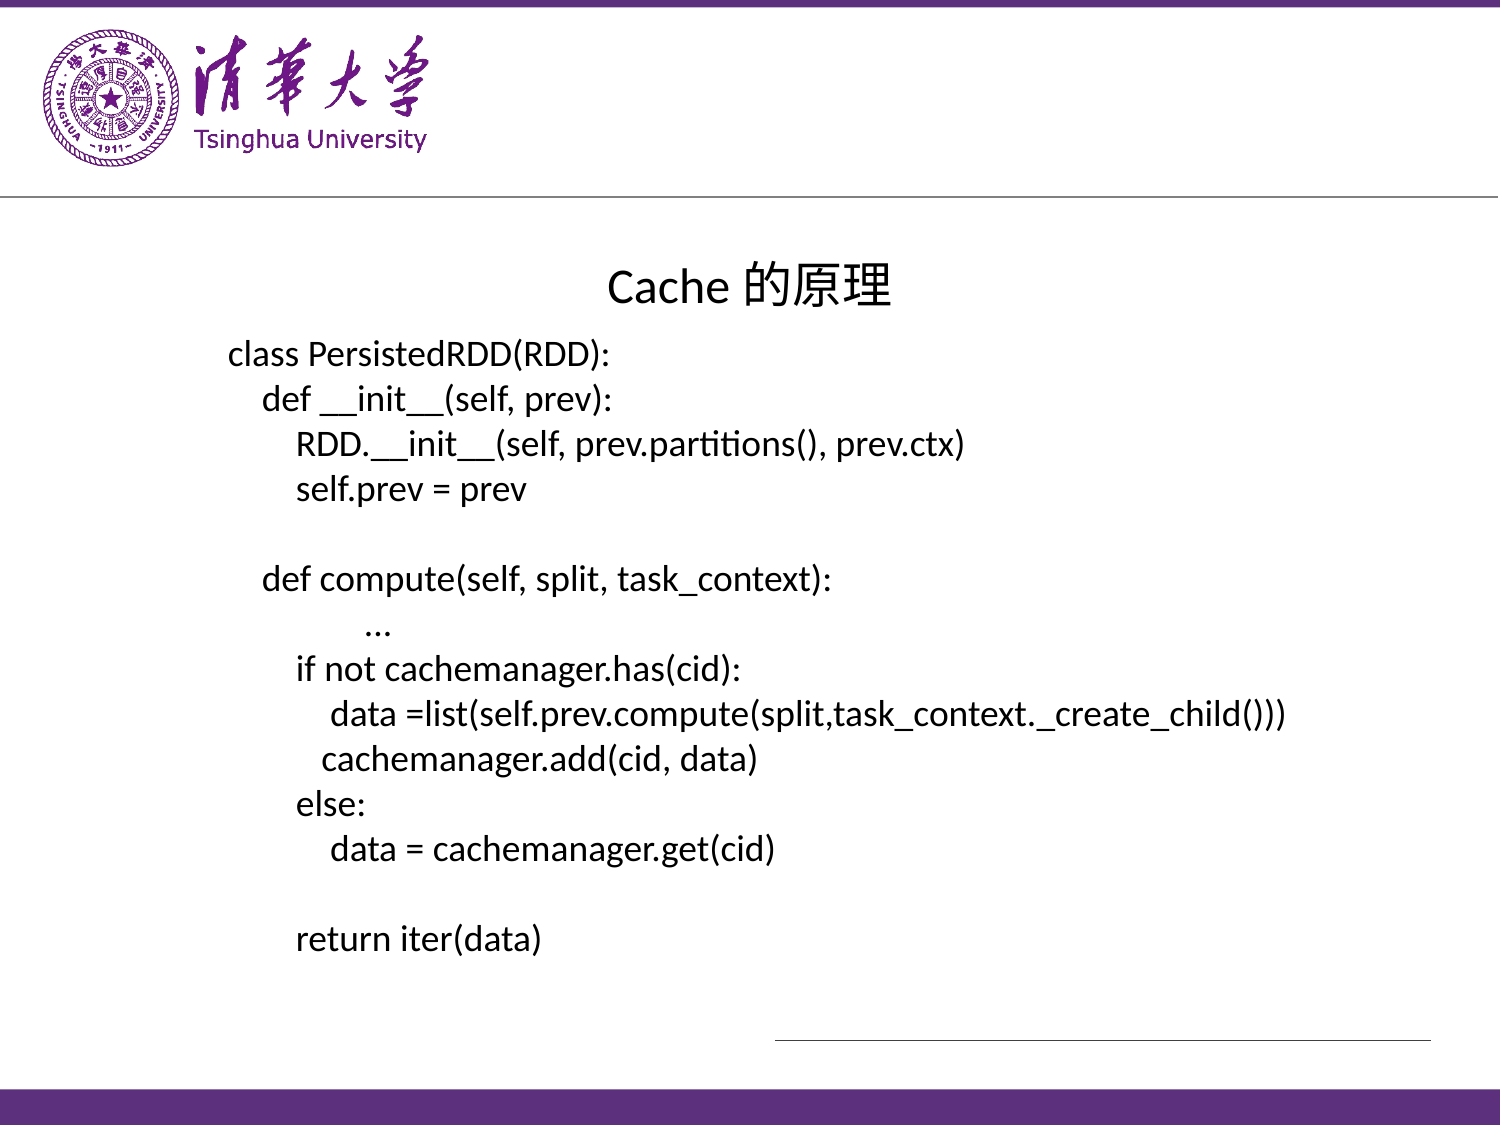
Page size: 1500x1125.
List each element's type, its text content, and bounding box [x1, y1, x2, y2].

text_box class PersistedRDD(RDD): def __init__(self, prev): RDD.__init__(self, prev.partitions(), prev.ctx) self.prev = prev def compute(self, split, task_context): ... if not cachemanager.has(cid): data =list(self.prev.compute(split,task_context._create_child())) cachemanager.add(cid, data) else: data = cachemanager.get(cid) return iter(data) [213, 321, 1410, 967]
text_box Cache的原理 [345, 245, 1154, 321]
picture [0, 8, 471, 196]
